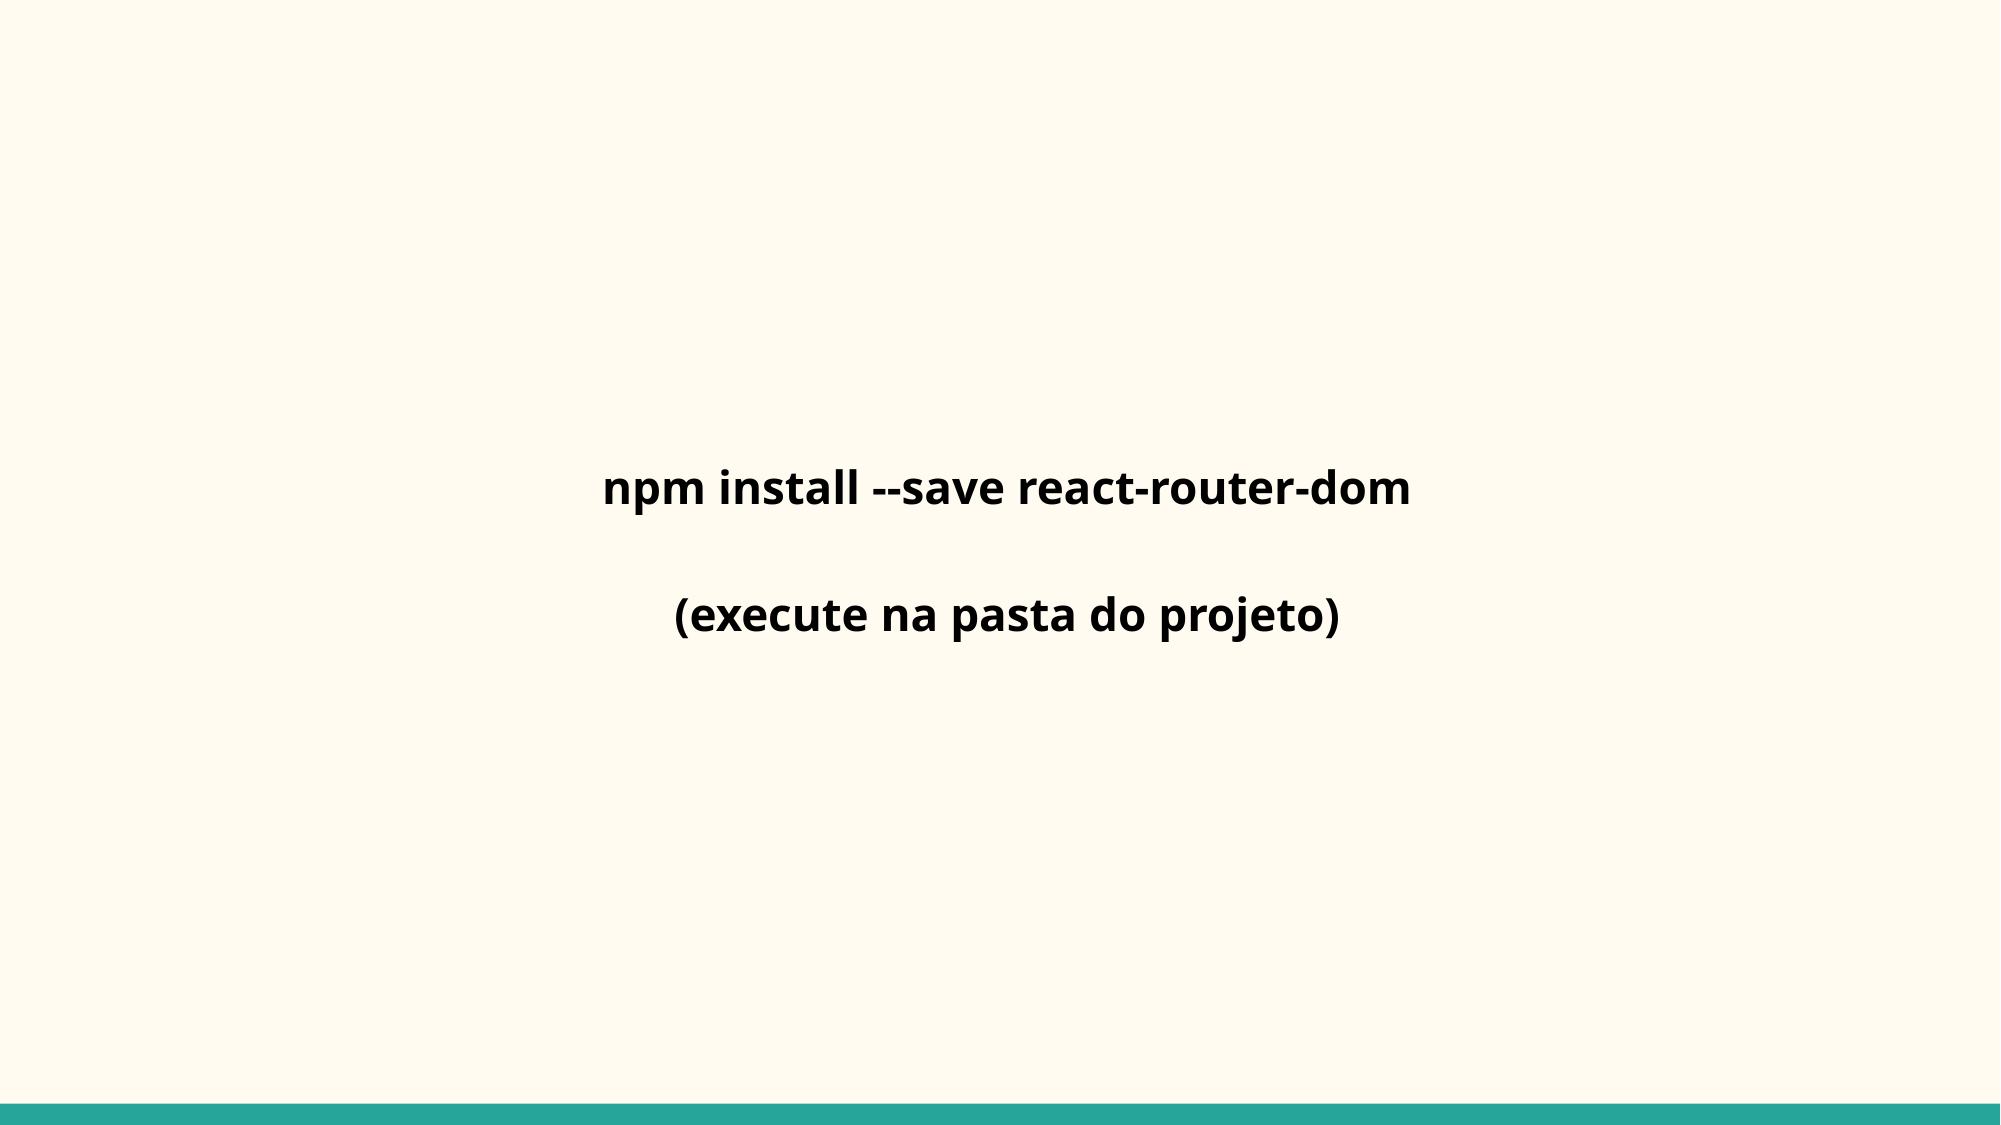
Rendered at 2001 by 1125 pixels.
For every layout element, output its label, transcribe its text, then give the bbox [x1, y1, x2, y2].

list npm install --save react-router-dom (execute na pasta do projeto) [301, 91, 1699, 1000]
